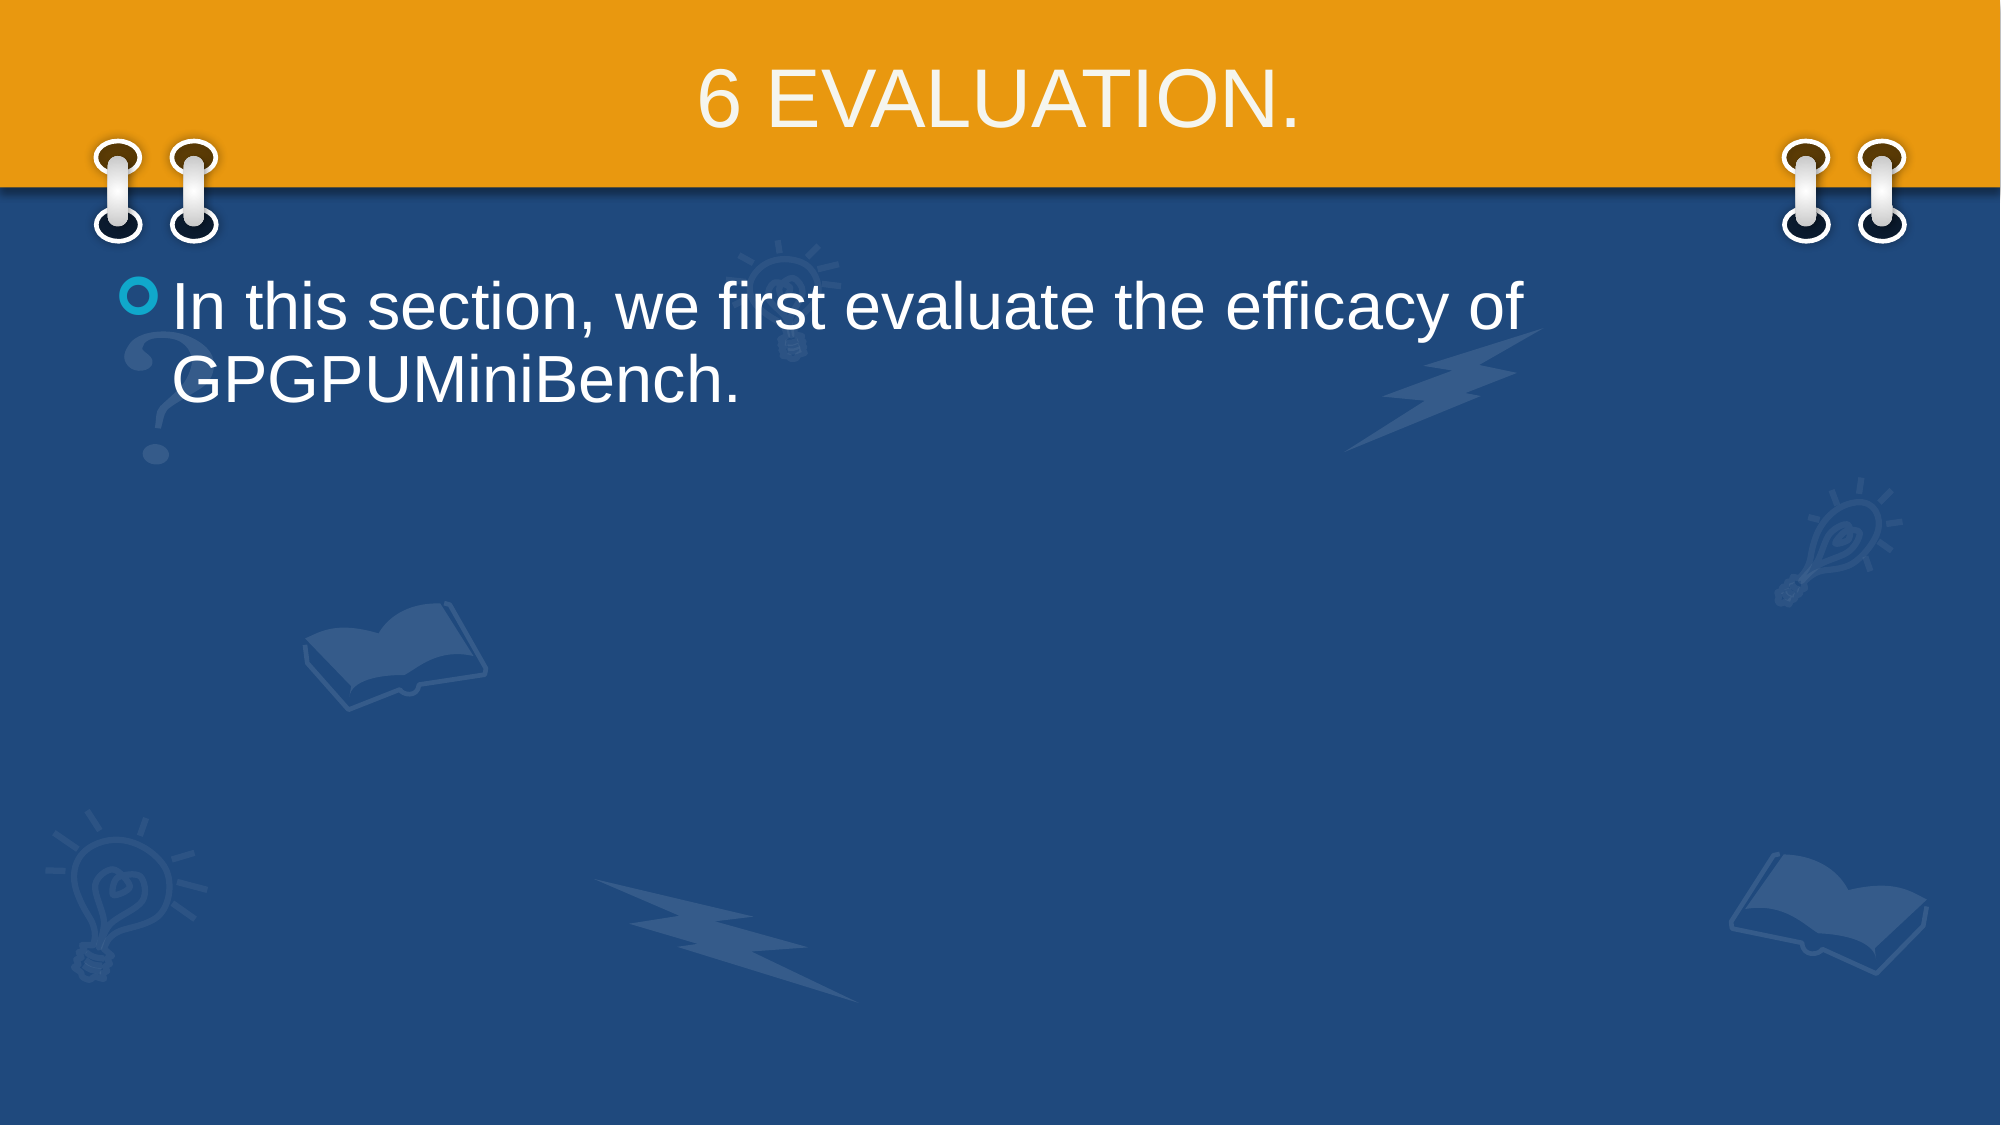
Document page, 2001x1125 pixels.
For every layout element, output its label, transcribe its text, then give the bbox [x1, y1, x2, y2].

list In this section, we first evaluate the efficacy of GPGPUMiniBench. [99, 262, 1900, 1005]
title 6 EVALUATION. [99, 0, 1900, 188]
